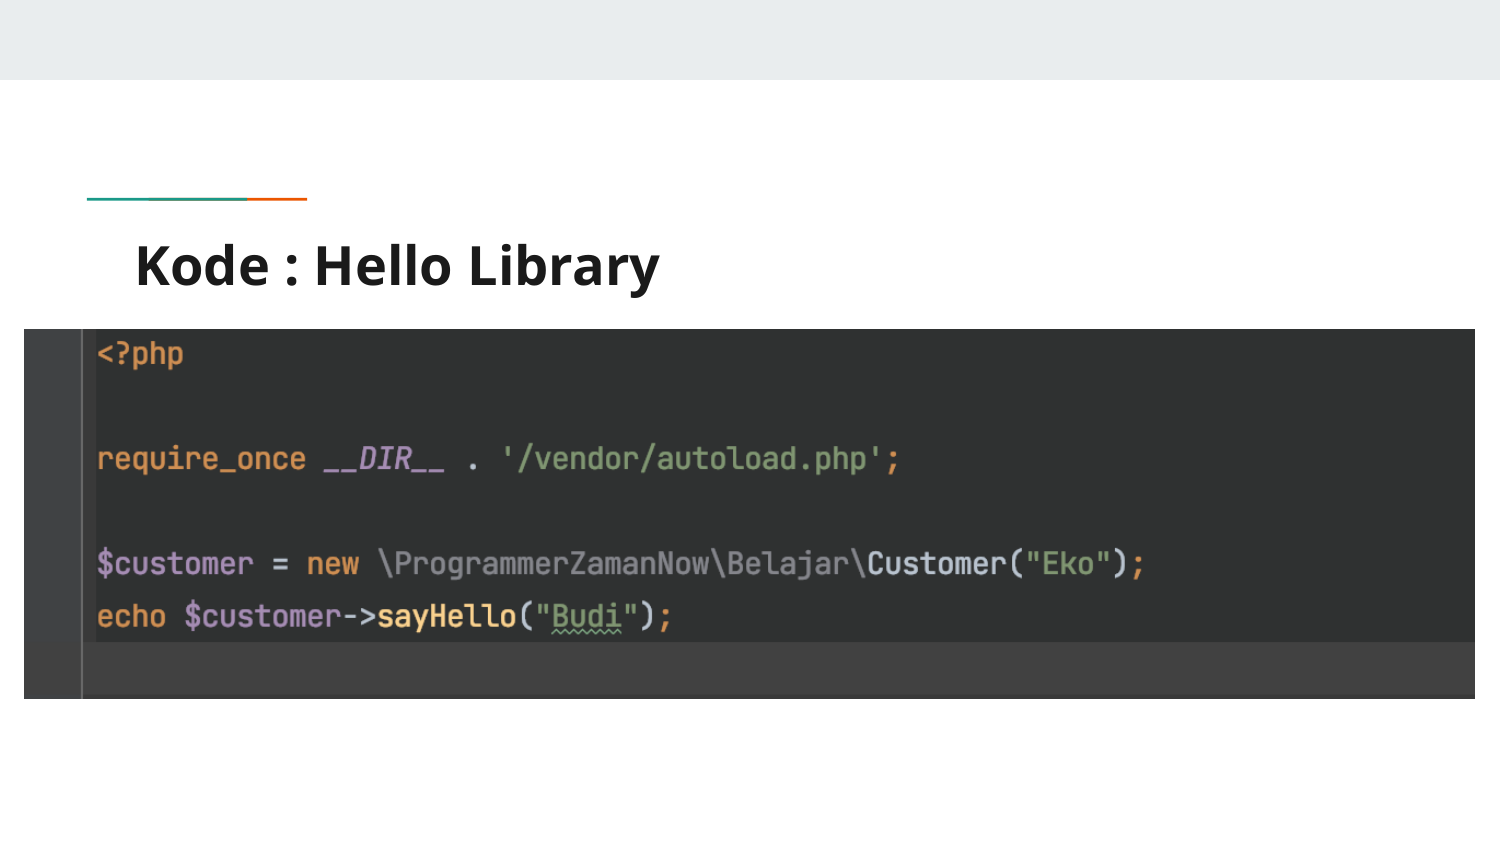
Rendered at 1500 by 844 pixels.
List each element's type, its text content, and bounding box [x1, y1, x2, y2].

picture [24, 328, 1476, 699]
title Kode : Hello Library [119, 216, 1381, 305]
